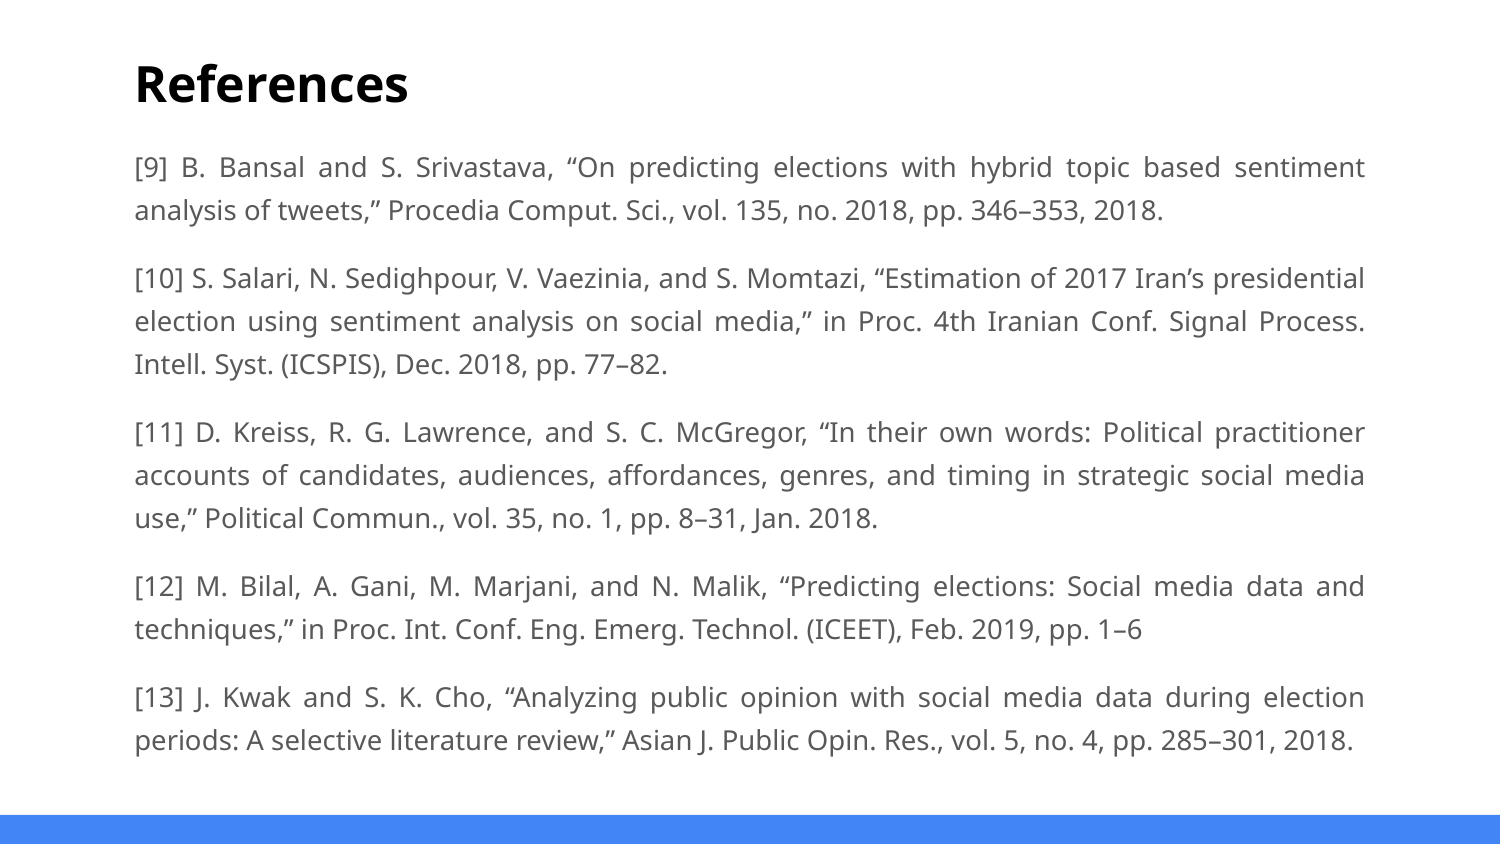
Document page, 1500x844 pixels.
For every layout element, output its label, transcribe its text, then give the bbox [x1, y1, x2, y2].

text_box [0, 814, 1500, 844]
list [9] B. Bansal and S. Srivastava, “On predicting elections with hybrid topic based sentiment analysis of tweets,” Procedia Comput. Sci., vol. 135, no. 2018, pp. 346–353, 2018. [10] S. Salari, N. Sedighpour, V. Vaezinia, and S. Momtazi, “Estimation of 2017 Iran’s presidential election using sentiment analysis on social media,” in Proc. 4th Iranian Conf. Signal Process. Intell. Syst. (ICSPIS), Dec. 2018, pp. 77–82. [11] D. Kreiss, R. G. Lawrence, and S. C. McGregor, “In their own words: Political practitioner accounts of candidates, audiences, affordances, genres, and timing in strategic social media use,” Political Commun., vol. 35, no. 1, pp. 8–31, Jan. 2018. [12] M. Bilal, A. Gani, M. Marjani, and N. Malik, “Predicting elections: Social media data and techniques,” in Proc. Int. Conf. Eng. Emerg. Technol. (ICEET), Feb. 2019, pp. 1–6 [13] J. Kwak and S. K. Cho, “Analyzing public opinion with social media data during election periods: A selective literature review,” Asian J. Public Opin. Res., vol. 5, no. 4, pp. 285–301, 2018. [119, 126, 1381, 784]
title References [119, 37, 1381, 126]
